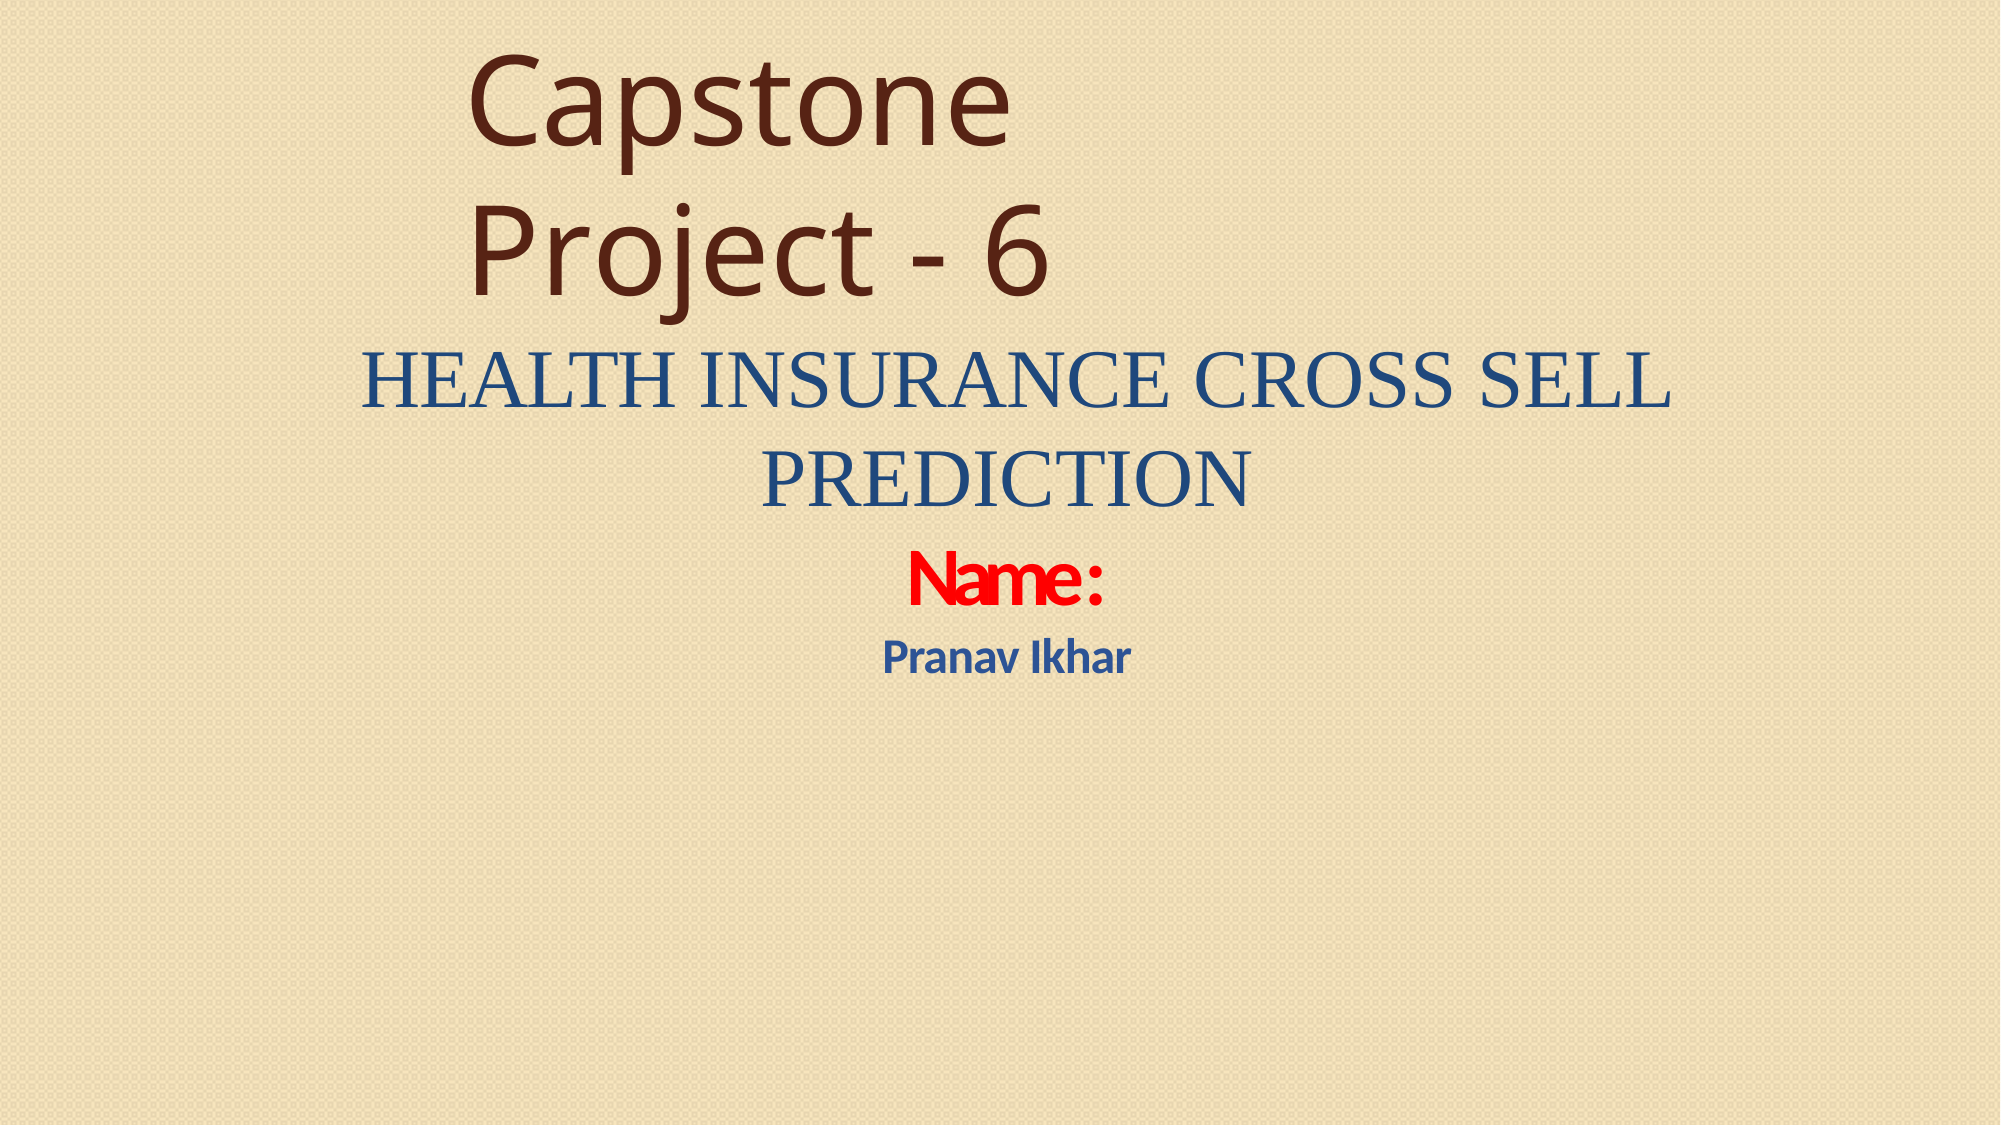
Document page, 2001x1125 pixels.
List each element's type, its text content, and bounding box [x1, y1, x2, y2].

text_box HEALTH INSURANCE CROSS SELL PREDICTION Name: Pranav Ikhar [352, 322, 1684, 684]
title Capstone Project - 6 [462, 18, 1439, 321]
